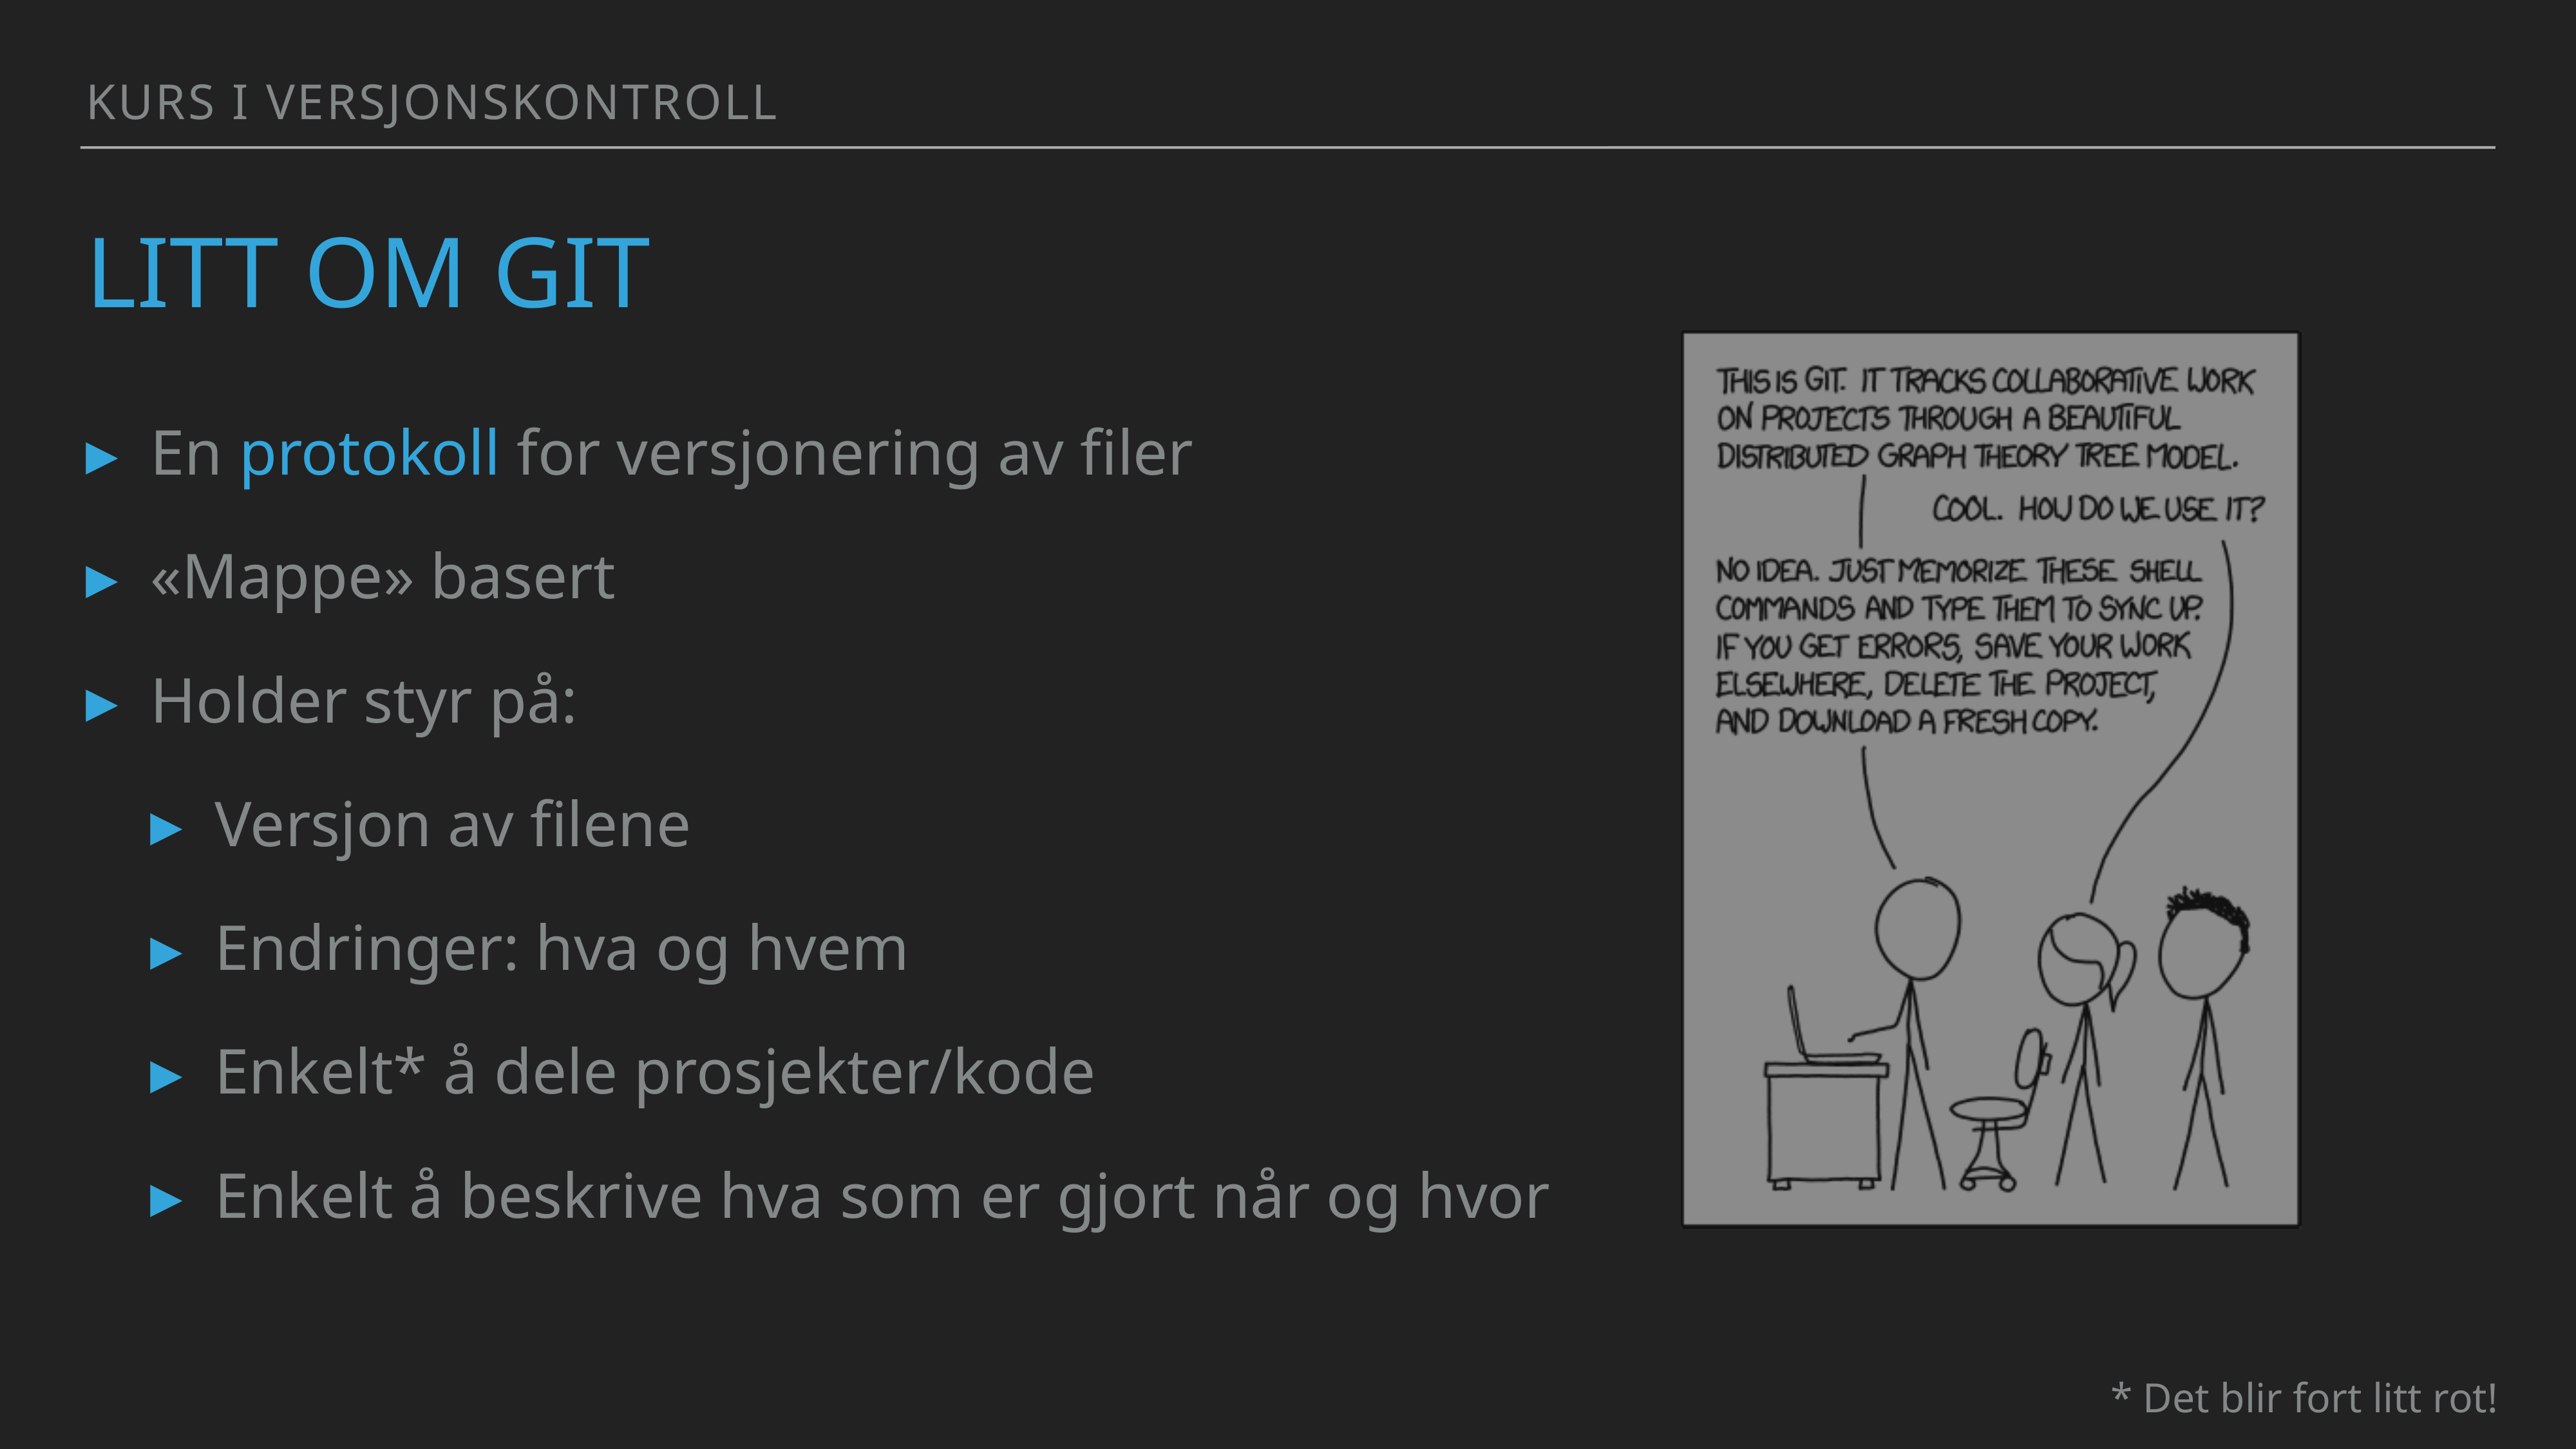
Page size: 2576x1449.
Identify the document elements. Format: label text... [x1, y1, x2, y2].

text_box * Det blir fort litt rot! [2105, 1367, 2505, 1426]
picture [1681, 330, 2302, 1229]
text_box Litt om Git [80, 228, 2496, 336]
text_box En protokoll for versjonering av filer «Mappe» basert Holder styr på: Versjon av filene Endringer: hva og hvem Enkelt* å dele prosjekter/kode Enkelt å beskrive hva som er gjort når og hvor [80, 408, 1564, 1315]
text_box Kurs i versjonskontroll [80, 67, 2295, 135]
